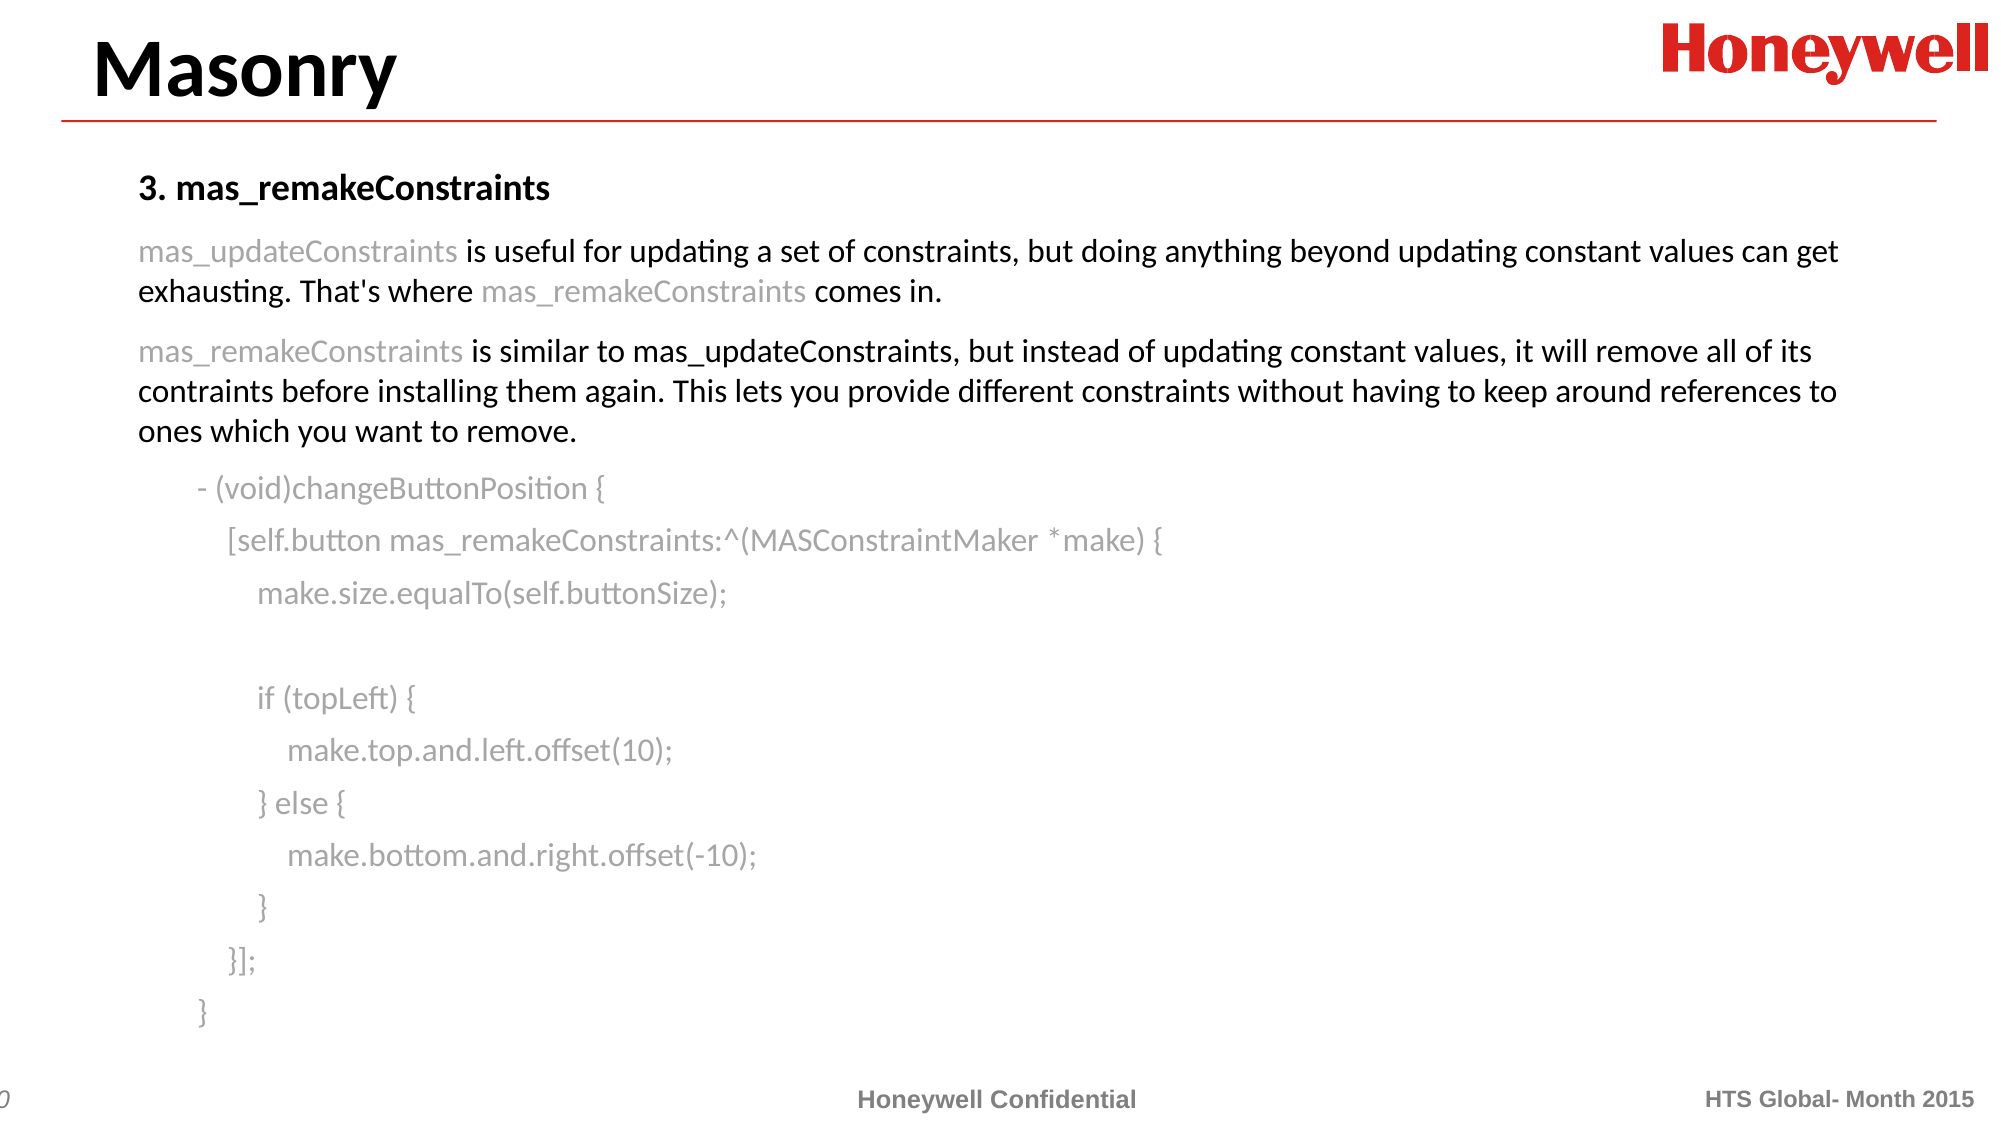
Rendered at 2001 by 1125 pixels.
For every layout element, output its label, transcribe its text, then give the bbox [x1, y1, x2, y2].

list 3. mas_remakeConstraints mas_updateConstraints is useful for updating a set of constraints, but doing anything beyond updating constant values can get exhausting. That's where mas_remakeConstraints comes in. mas_remakeConstraints is similar to mas_updateConstraints, but instead of updating constant values, it will remove all of its contraints before installing them again. This lets you provide different constraints without having to keep around references to ones which you want to remove. - (void)changeButtonPosition { [self.button mas_remakeConstraints:^(MASConstraintMaker *make) { make.size.equalTo(self.buttonSize); if (topLeft) { make.top.and.left.offset(10); } else { make.bottom.and.right.offset(-10); } }]; } [122, 162, 1873, 1045]
title Masonry [77, 24, 453, 103]
